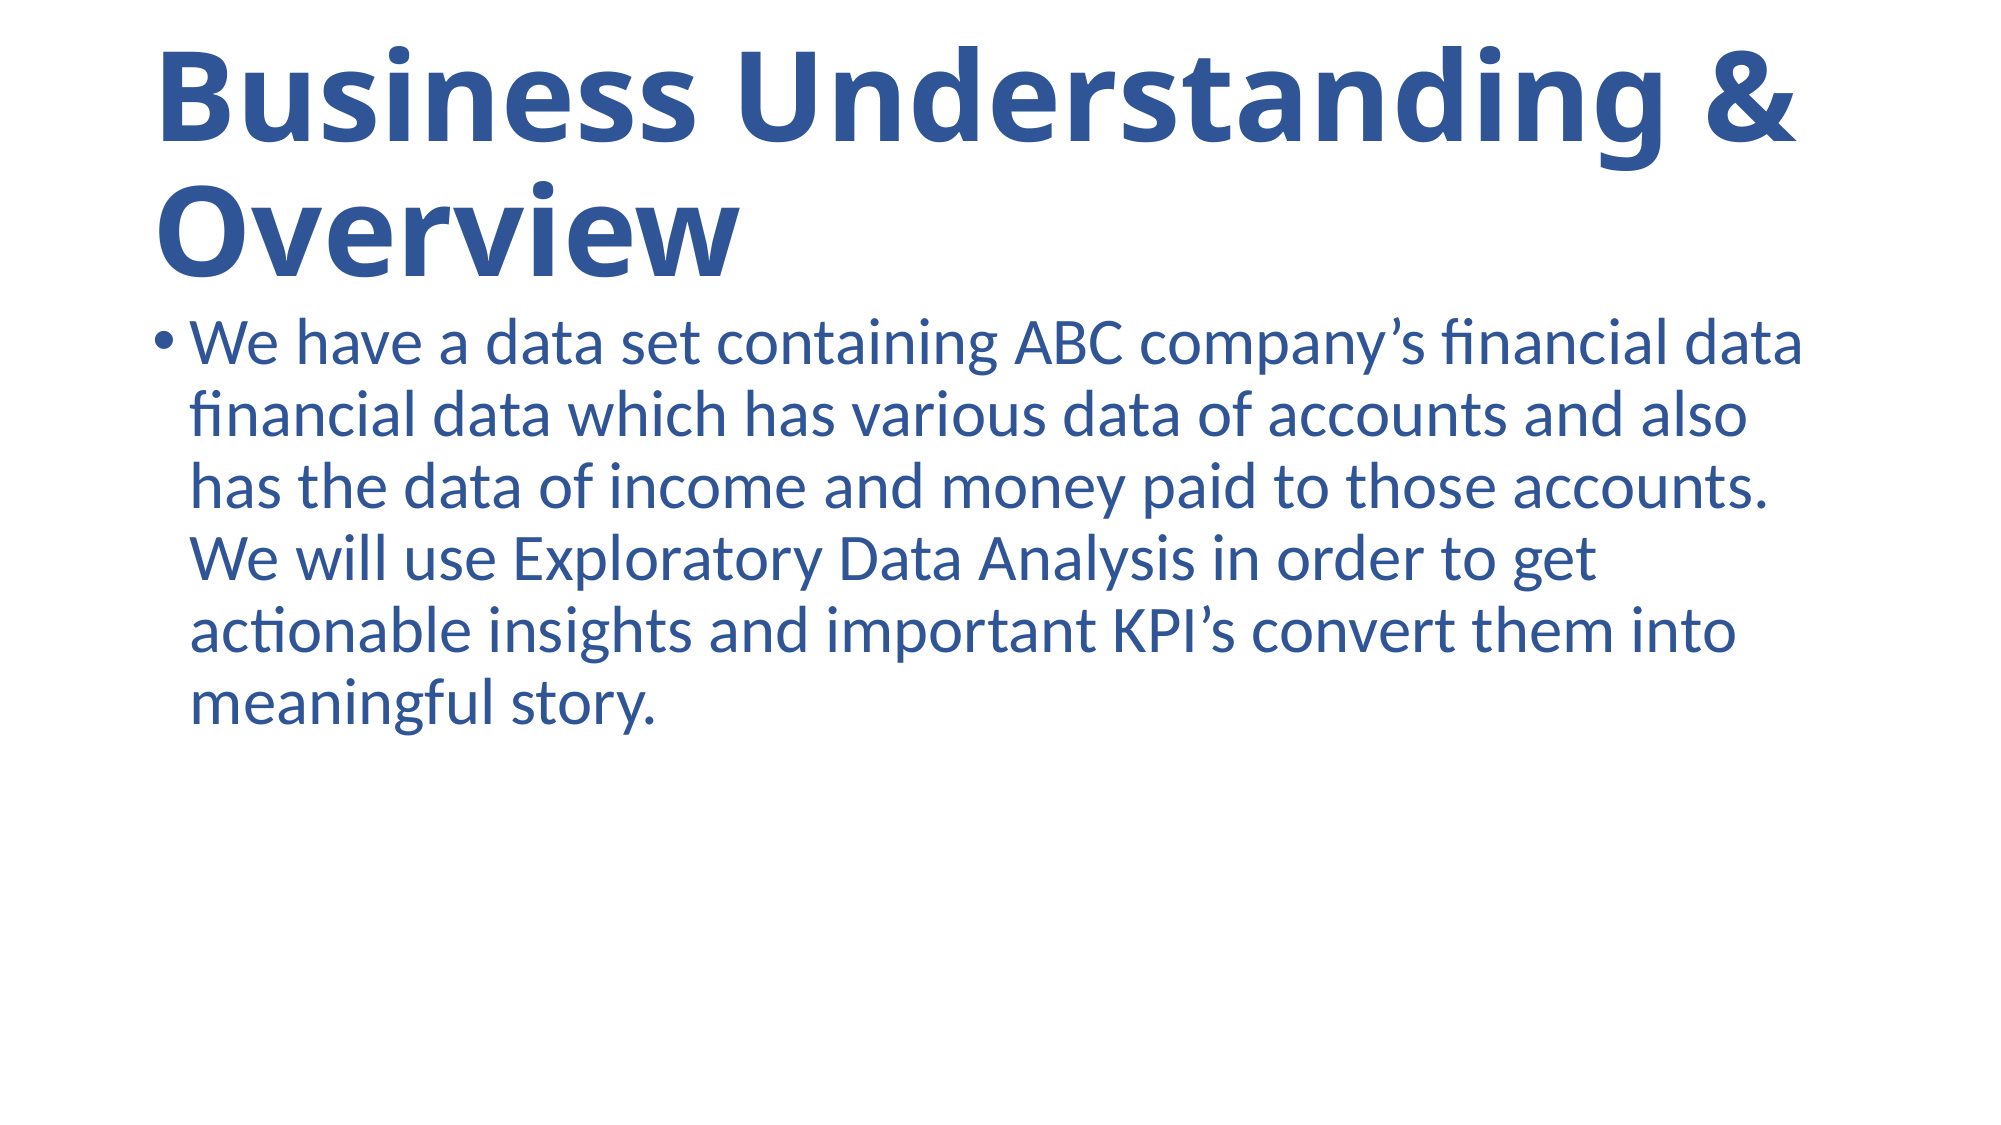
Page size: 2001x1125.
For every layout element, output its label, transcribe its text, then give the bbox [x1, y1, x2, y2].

title Business Understanding & Overview [137, 59, 2000, 278]
list We have a data set containing ABC company’s financial data financial data which has various data of accounts and also has the data of income and money paid to those accounts. We will use Exploratory Data Analysis in order to get actionable insights and important KPI’s convert them into meaningful story. [137, 299, 1863, 790]
